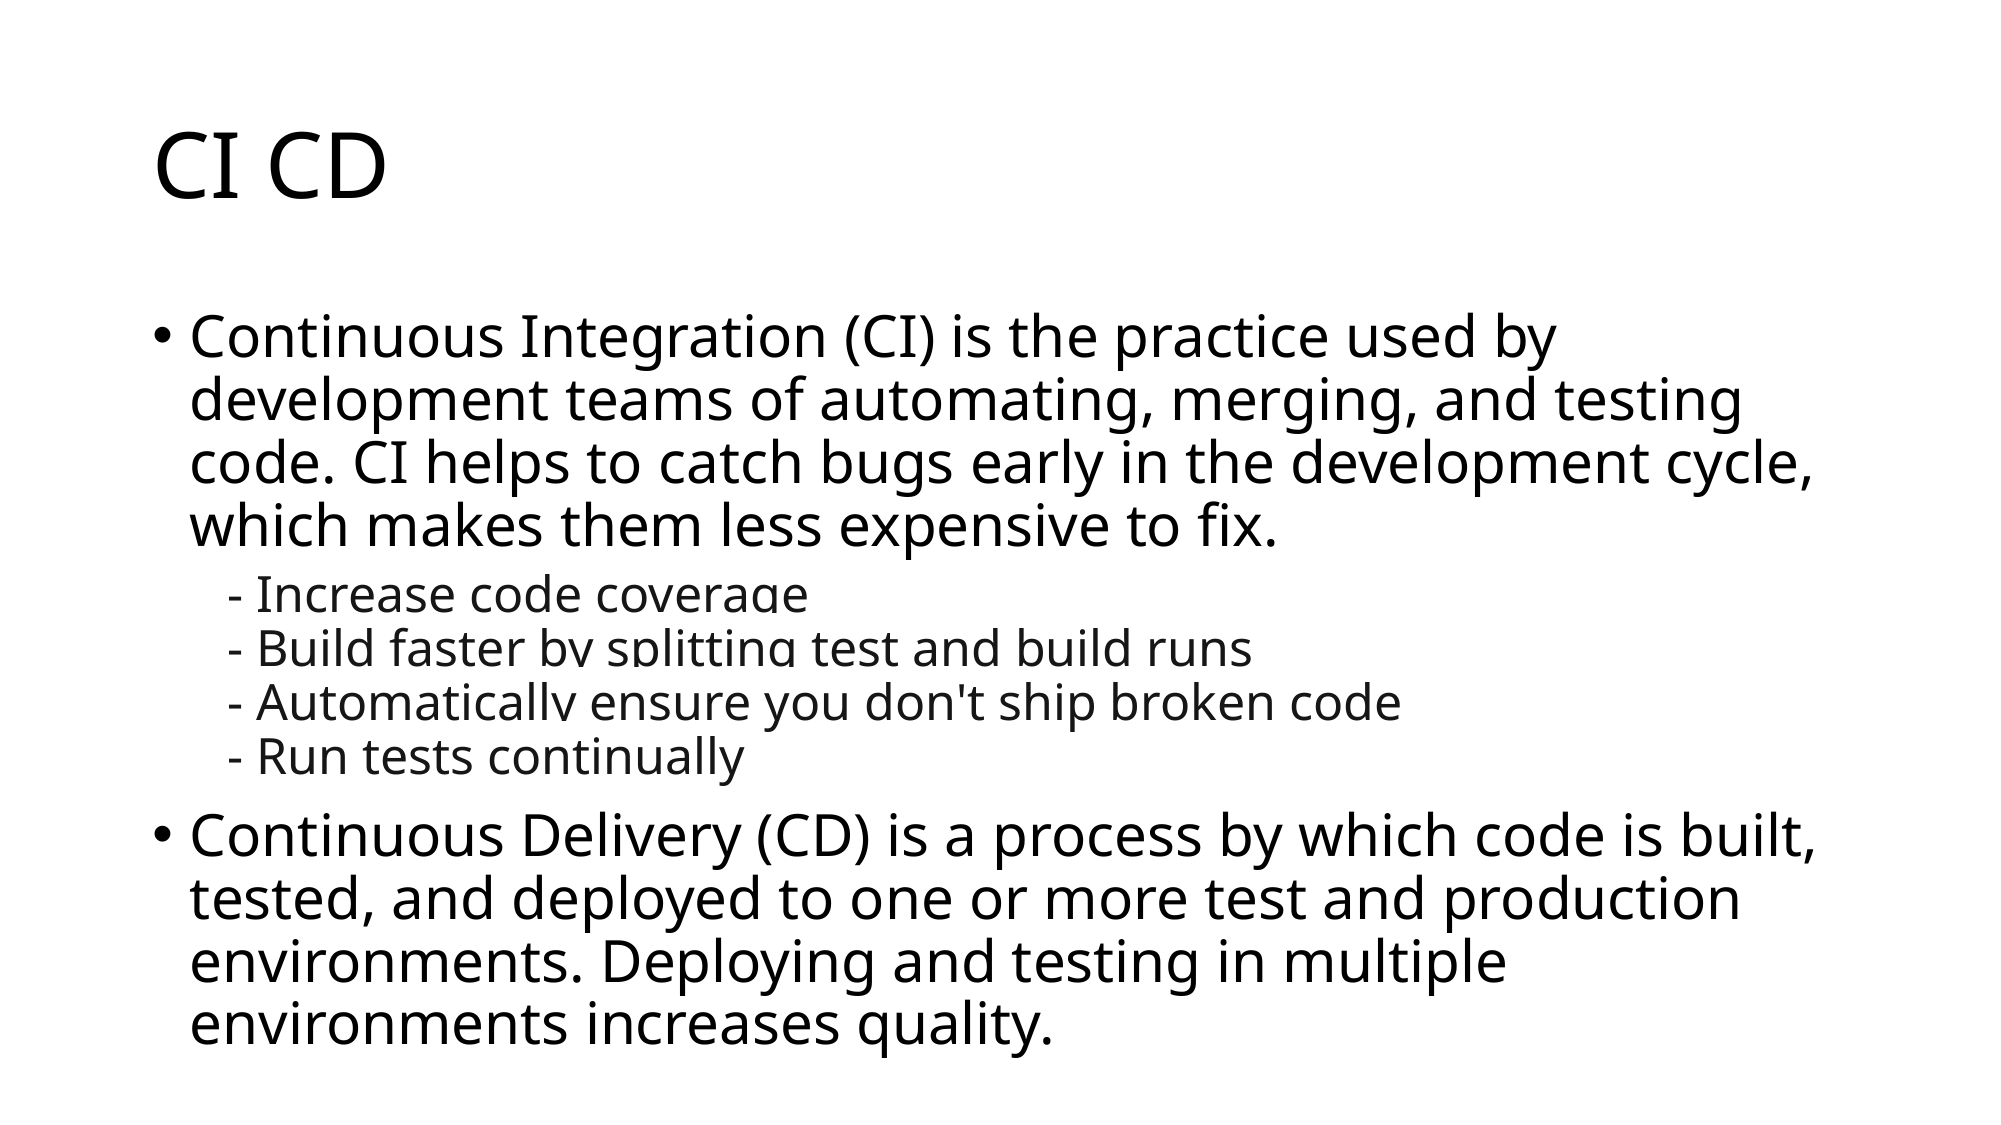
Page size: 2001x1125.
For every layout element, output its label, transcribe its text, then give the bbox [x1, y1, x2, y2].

title CI CD [137, 59, 1863, 278]
list Continuous Integration (CI) is the practice used by development teams of automating, merging, and testing code. CI helps to catch bugs early in the development cycle, which makes them less expensive to fix. - Increase code coverage - Build faster by splitting test and build runs - Automatically ensure you don't ship broken code - Run tests continually Continuous Delivery (CD) is a process by which code is built, tested, and deployed to one or more test and production environments. Deploying and testing in multiple environments increases quality. [137, 299, 1863, 1014]
